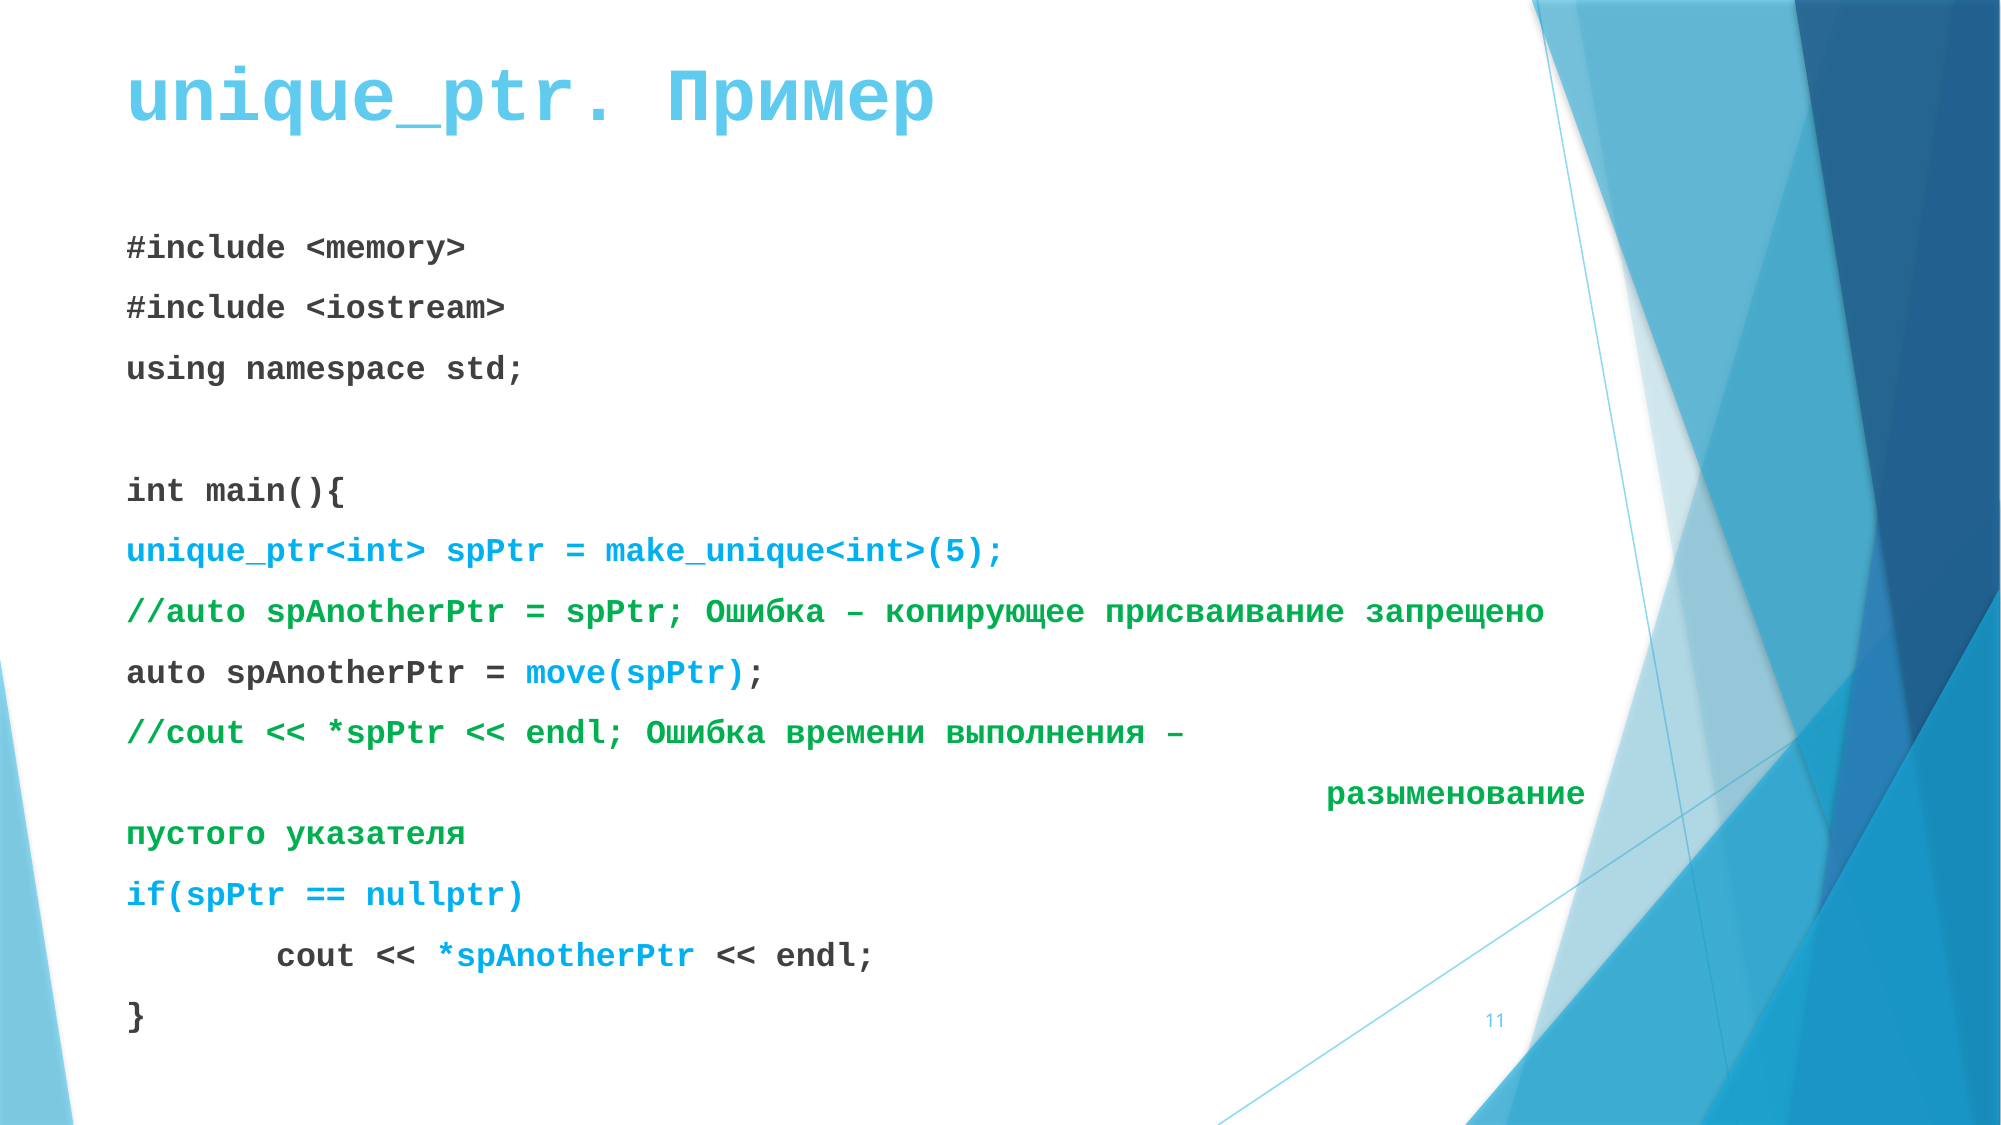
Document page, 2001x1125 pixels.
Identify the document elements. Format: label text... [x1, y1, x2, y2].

title unique_ptr. Пример [111, 37, 1522, 217]
list #include <memory> #include <iostream> using namespace std; int main(){ unique_ptr<int> spPtr = make_unique<int>(5); //auto spAnotherPtr = spPtr; Ошибка – копирующее присваивание запрещено auto spAnotherPtr = move(spPtr); //cout << *spPtr << endl; Ошибка времени выполнения – разыменование пустого указателя if(spPtr == nullptr) cout << *spAnotherPtr << endl; } [111, 217, 1717, 1083]
slide_number 11 [1409, 991, 1522, 1051]
